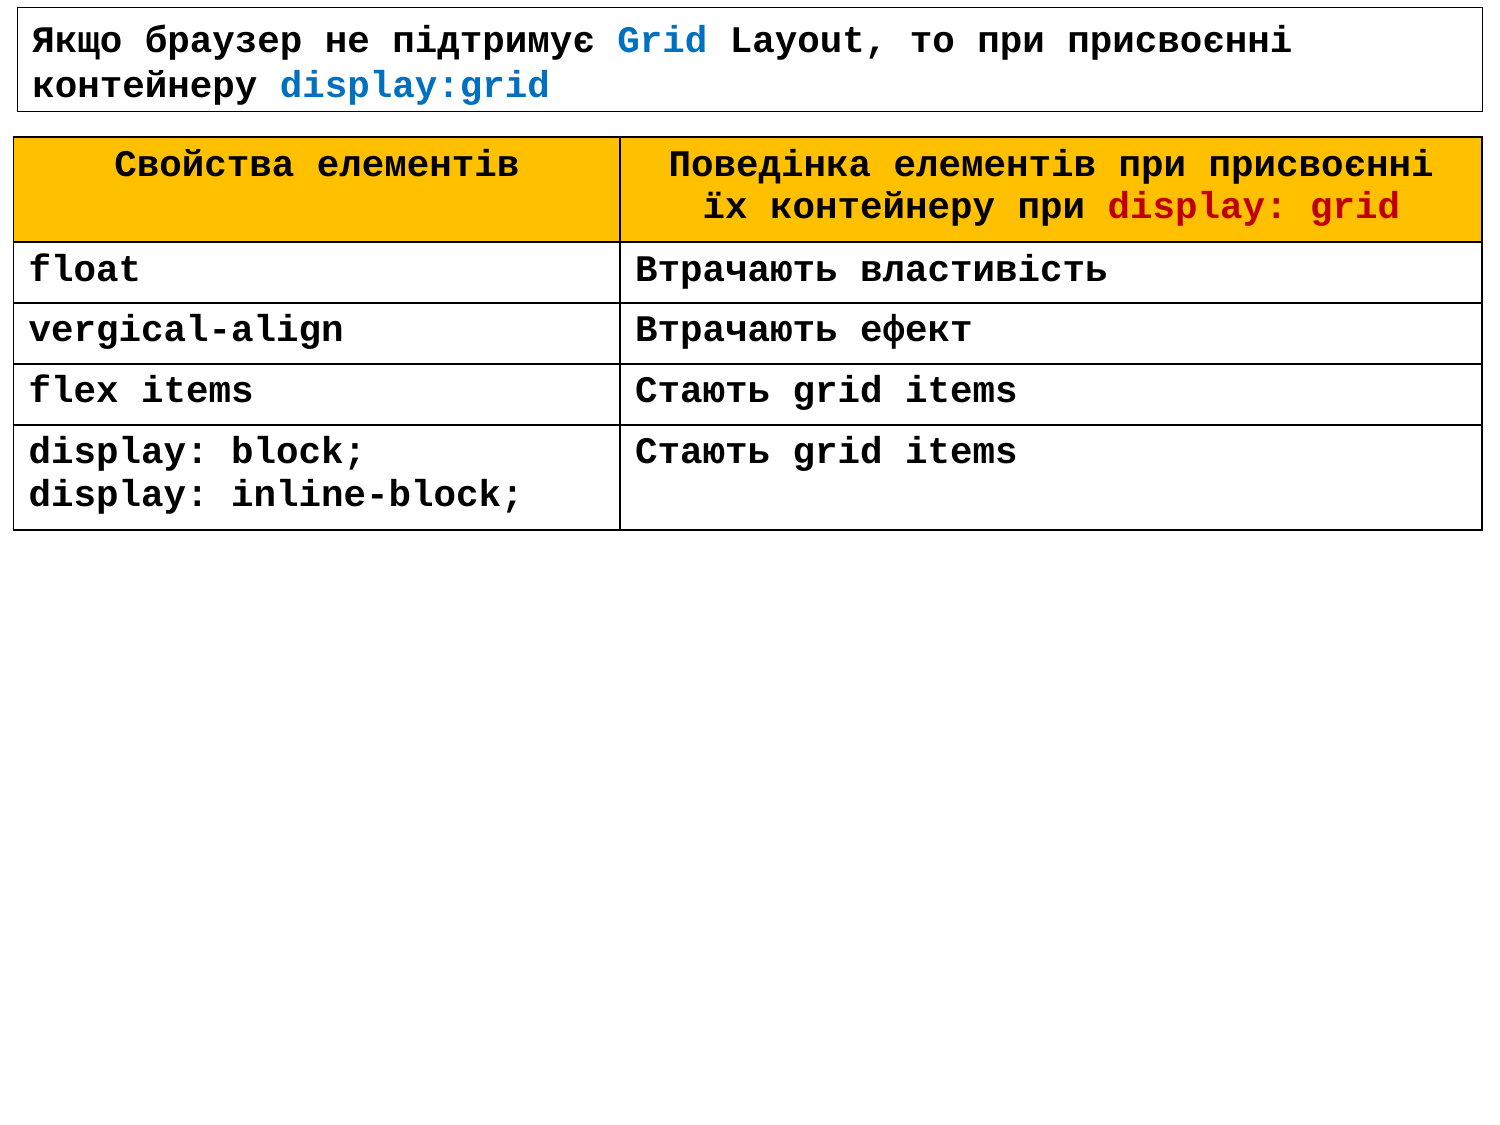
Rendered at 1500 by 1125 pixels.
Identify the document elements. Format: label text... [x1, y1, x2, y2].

table_cell Втрачають ефект [621, 304, 1481, 363]
table_cell vergical-align [14, 304, 619, 363]
table_cell Стають grid items [621, 426, 1481, 529]
text_box Якщо браузер не підтримує Grid Layout, то при присвоєнні контейнеру display:grid [17, 7, 1483, 112]
table_header Свойства елементів [14, 138, 619, 241]
table_cell float [14, 243, 619, 302]
table_cell Стають grid items [621, 365, 1481, 424]
table_cell display: block; display: inline-block; [14, 426, 619, 529]
table_cell flex items [14, 365, 619, 424]
table_header Поведінка елементів при присвоєнні їх контейнеру при display: grid [621, 138, 1481, 241]
table_cell Втрачають властивість [621, 243, 1481, 302]
